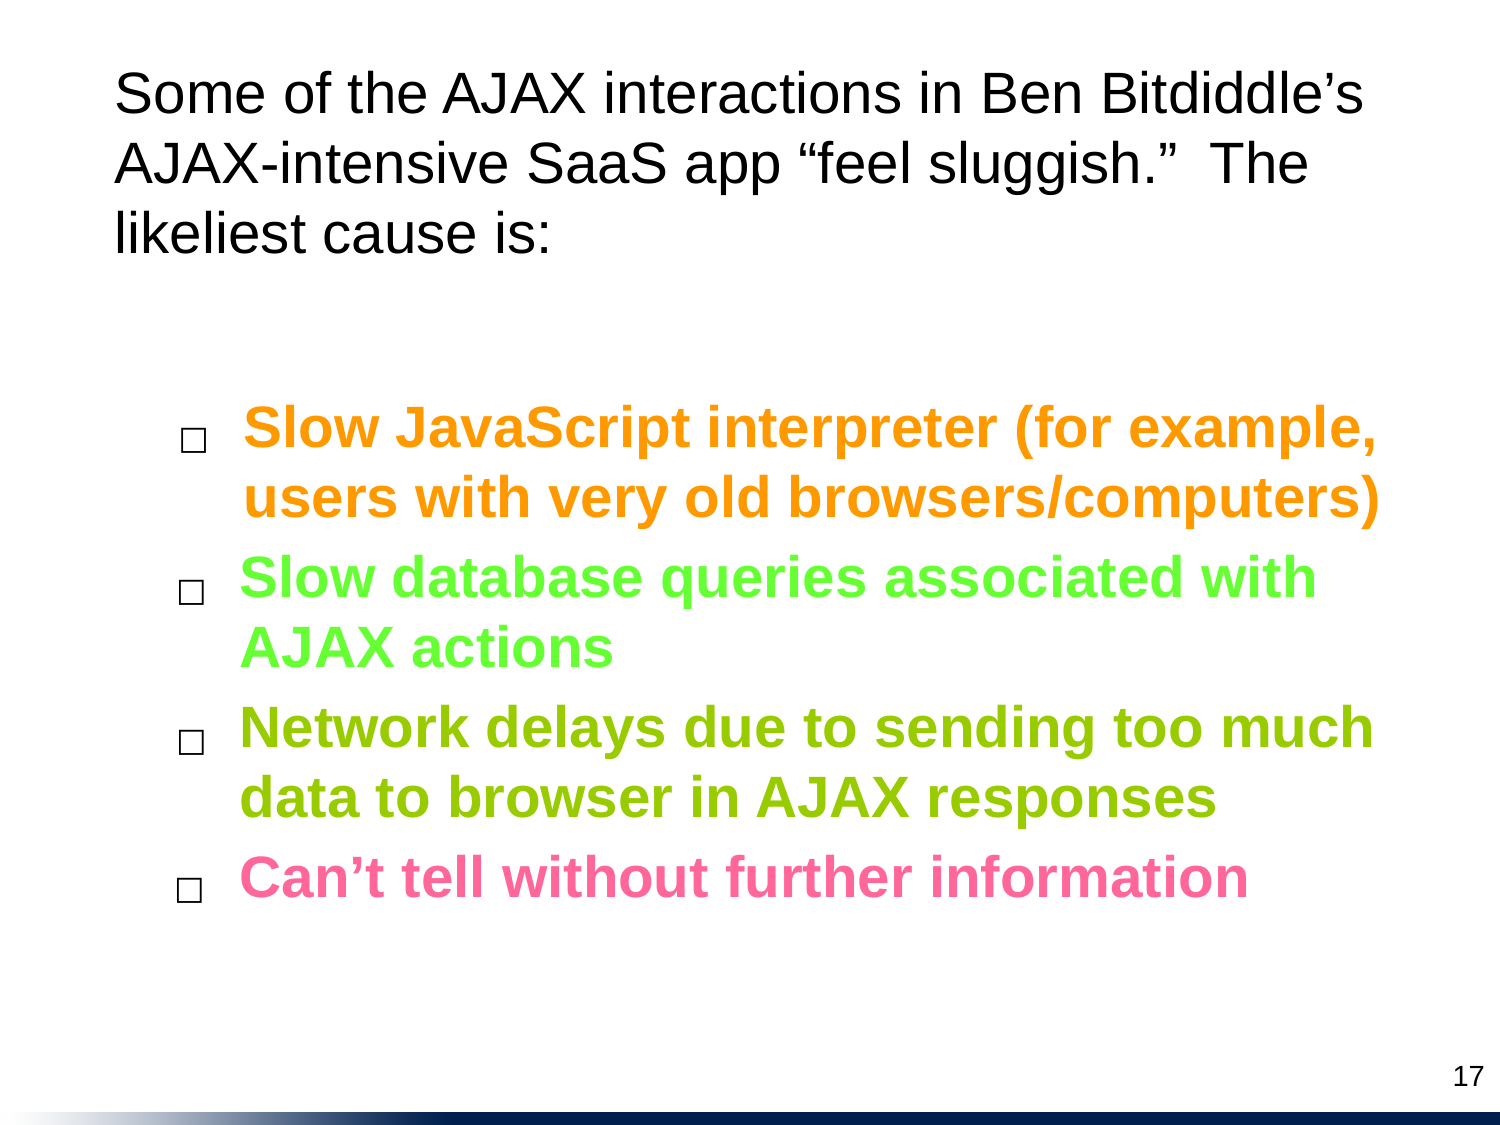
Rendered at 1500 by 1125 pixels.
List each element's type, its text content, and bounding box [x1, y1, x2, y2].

text_box Slow database queries associated with AJAX actions [225, 546, 1400, 681]
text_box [157, 381, 1401, 539]
text_box ☐ [161, 698, 222, 774]
text_box Some of the AJAX interactions in Ben Bitdiddle’s AJAX-intensive SaaS app “feel sluggish.” The likeliest cause is: [99, 47, 1400, 273]
text_box ☐ [159, 845, 220, 921]
slide_number 17 [1149, 1049, 1500, 1125]
text_box ☐ [161, 548, 222, 624]
text_box Can’t tell without further information [225, 831, 1325, 917]
text_box Network delays due to sending too much data to browser in AJAX responses [225, 681, 1400, 837]
picture [0, 1112, 1149, 1125]
